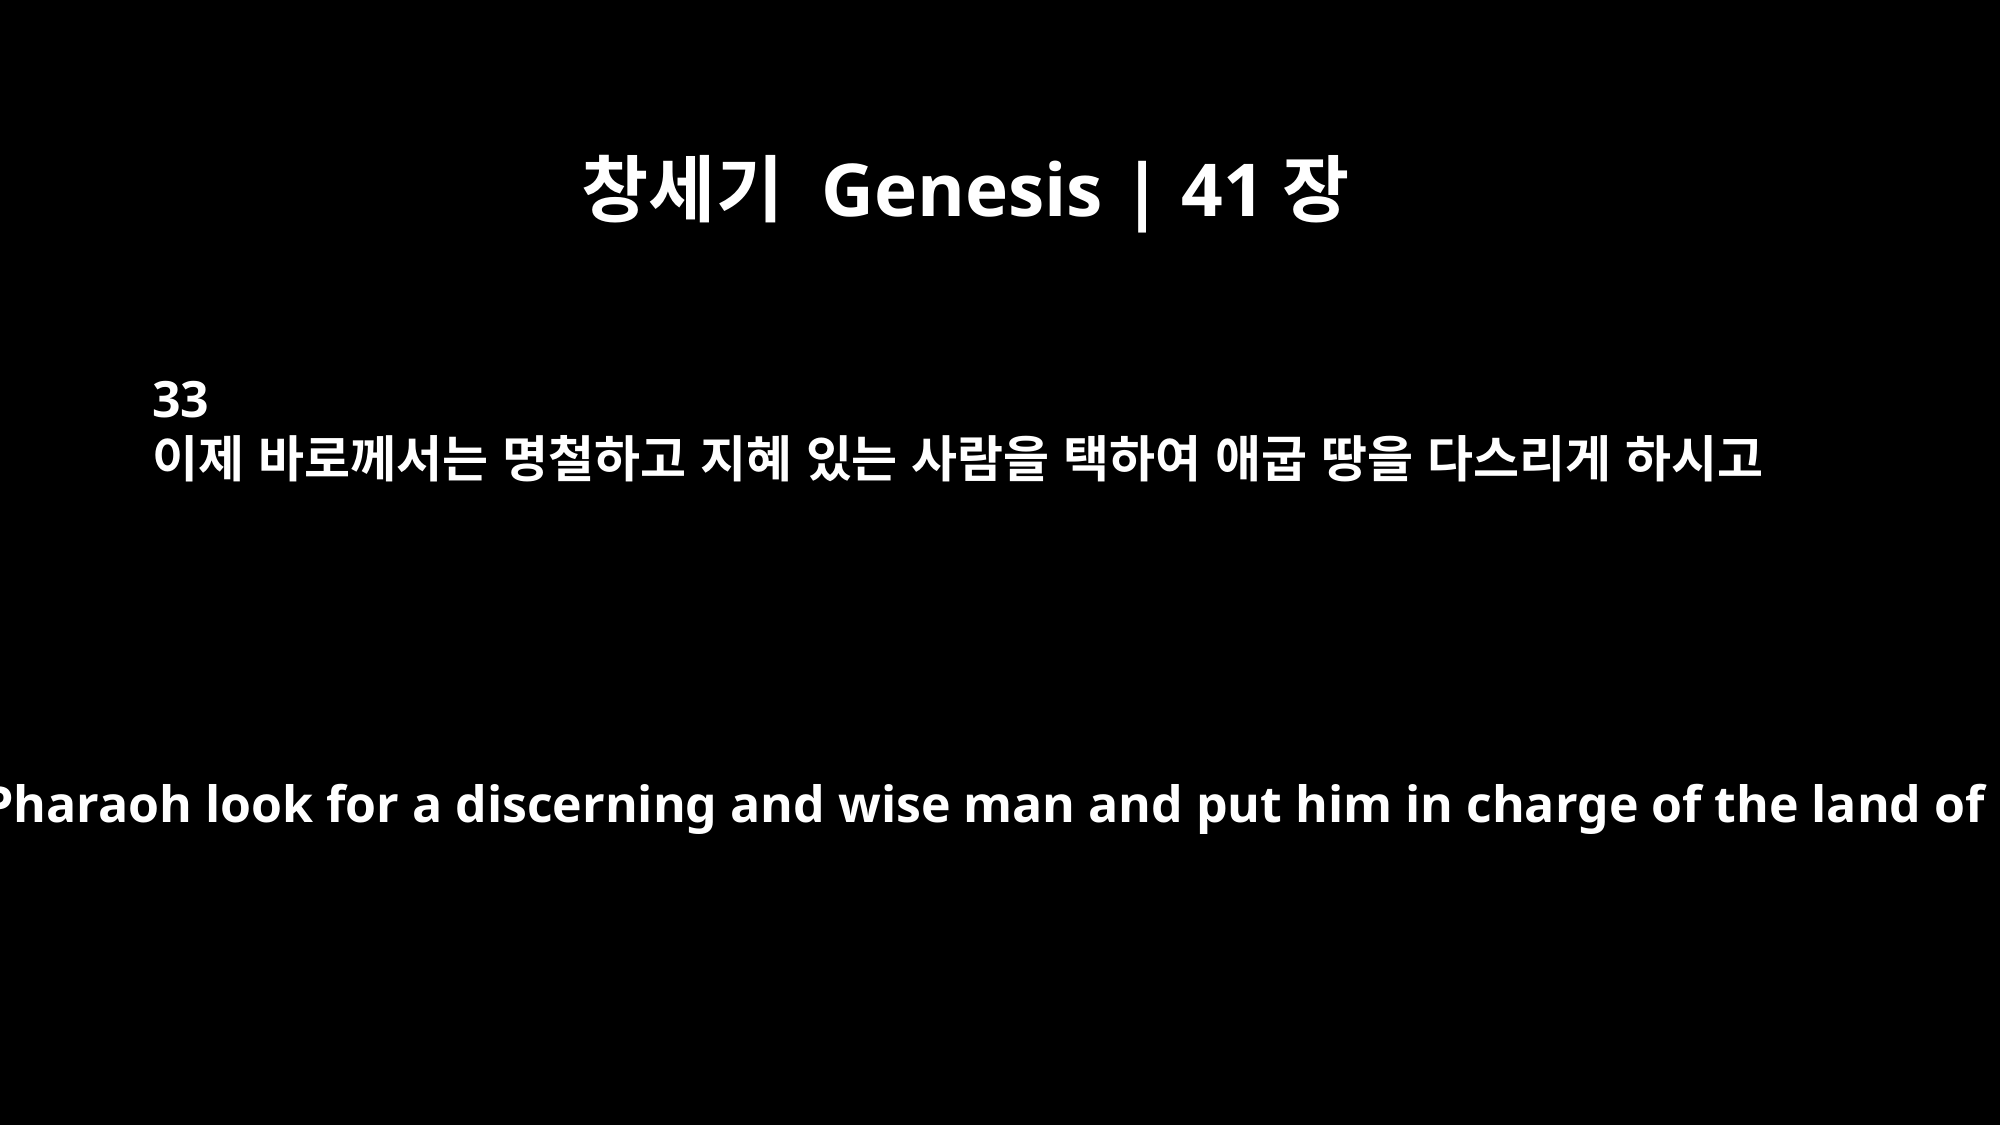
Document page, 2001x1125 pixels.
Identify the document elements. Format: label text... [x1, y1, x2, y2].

text_box 창세기 Genesis | 41장 [566, 136, 1365, 239]
text_box 33 이제 바로께서는 명철하고 지혜 있는 사람을 택하여 애굽 땅을 다스리게 하시고 [137, 359, 1780, 495]
text_box "And now let Pharaoh look for a discerning and wise man and put him in charge of the land of Egypt. [0, 764, 2000, 840]
